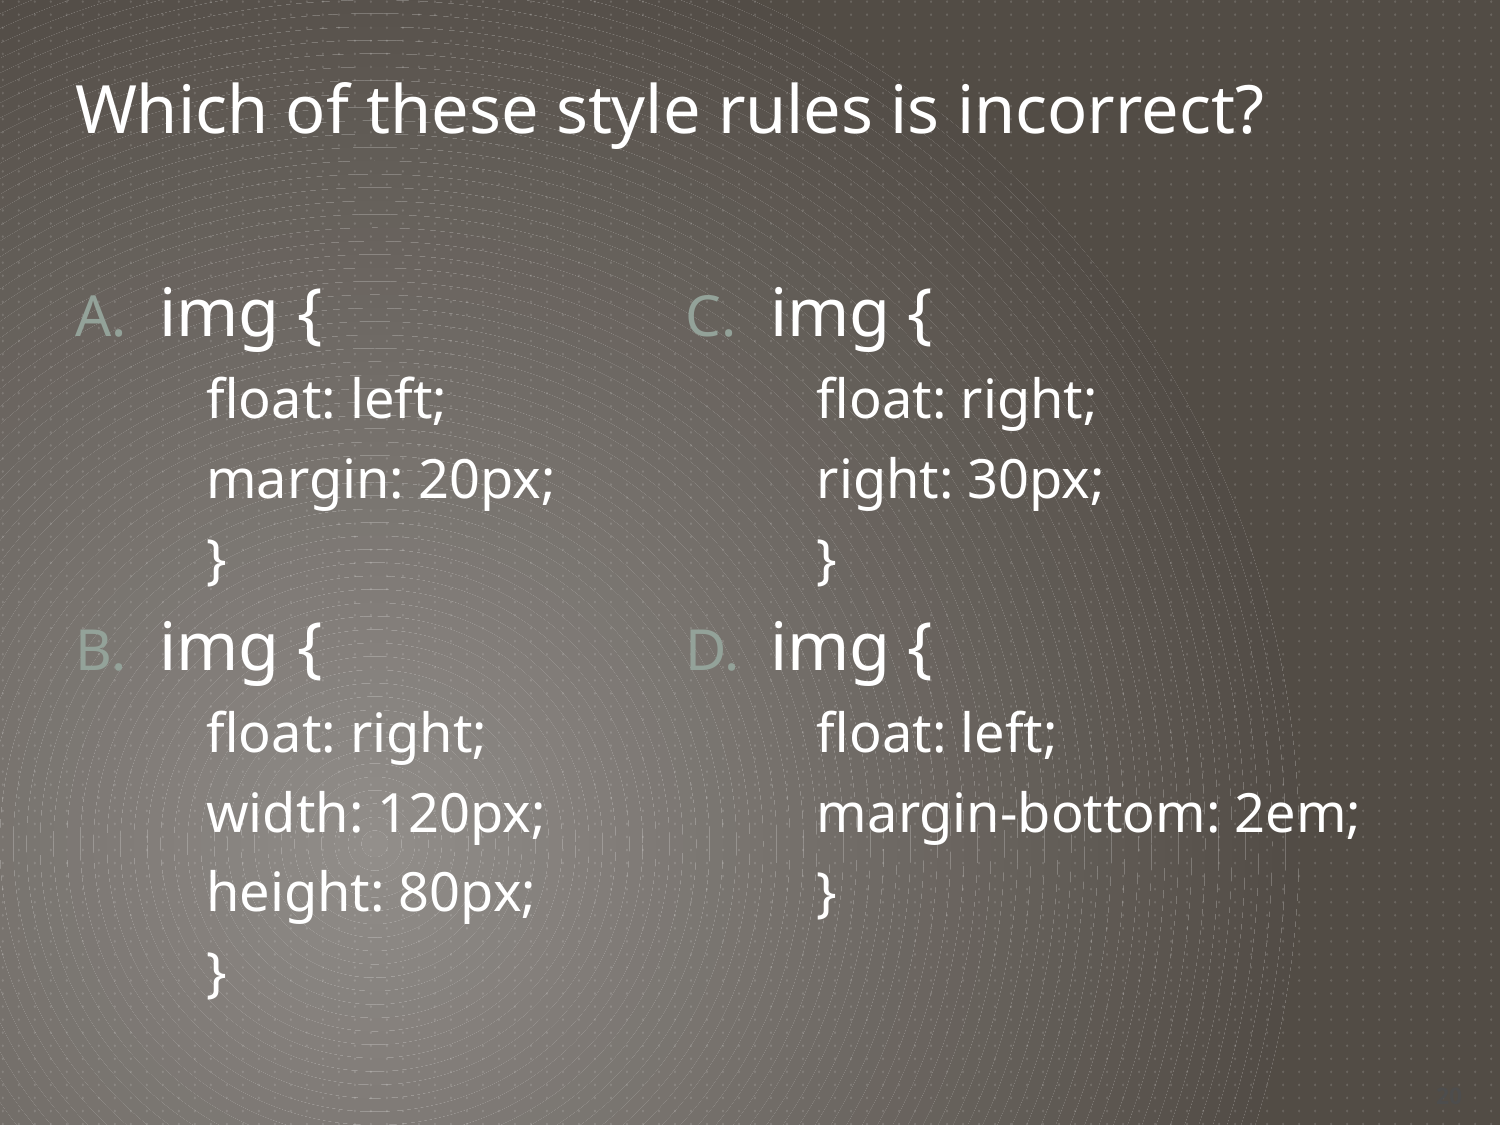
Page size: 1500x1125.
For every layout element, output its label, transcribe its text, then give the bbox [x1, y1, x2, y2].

slide_number 20 [1387, 1052, 1463, 1113]
text_box img { float: right; right: 30px; } img { float: left; margin-bottom: 2em; } [685, 262, 1500, 1017]
title Which of these style rules is incorrect? [75, 45, 1475, 170]
list img { float: left; margin: 20px; } img { float: right; width: 120px; height: 80px; } [75, 262, 685, 1017]
